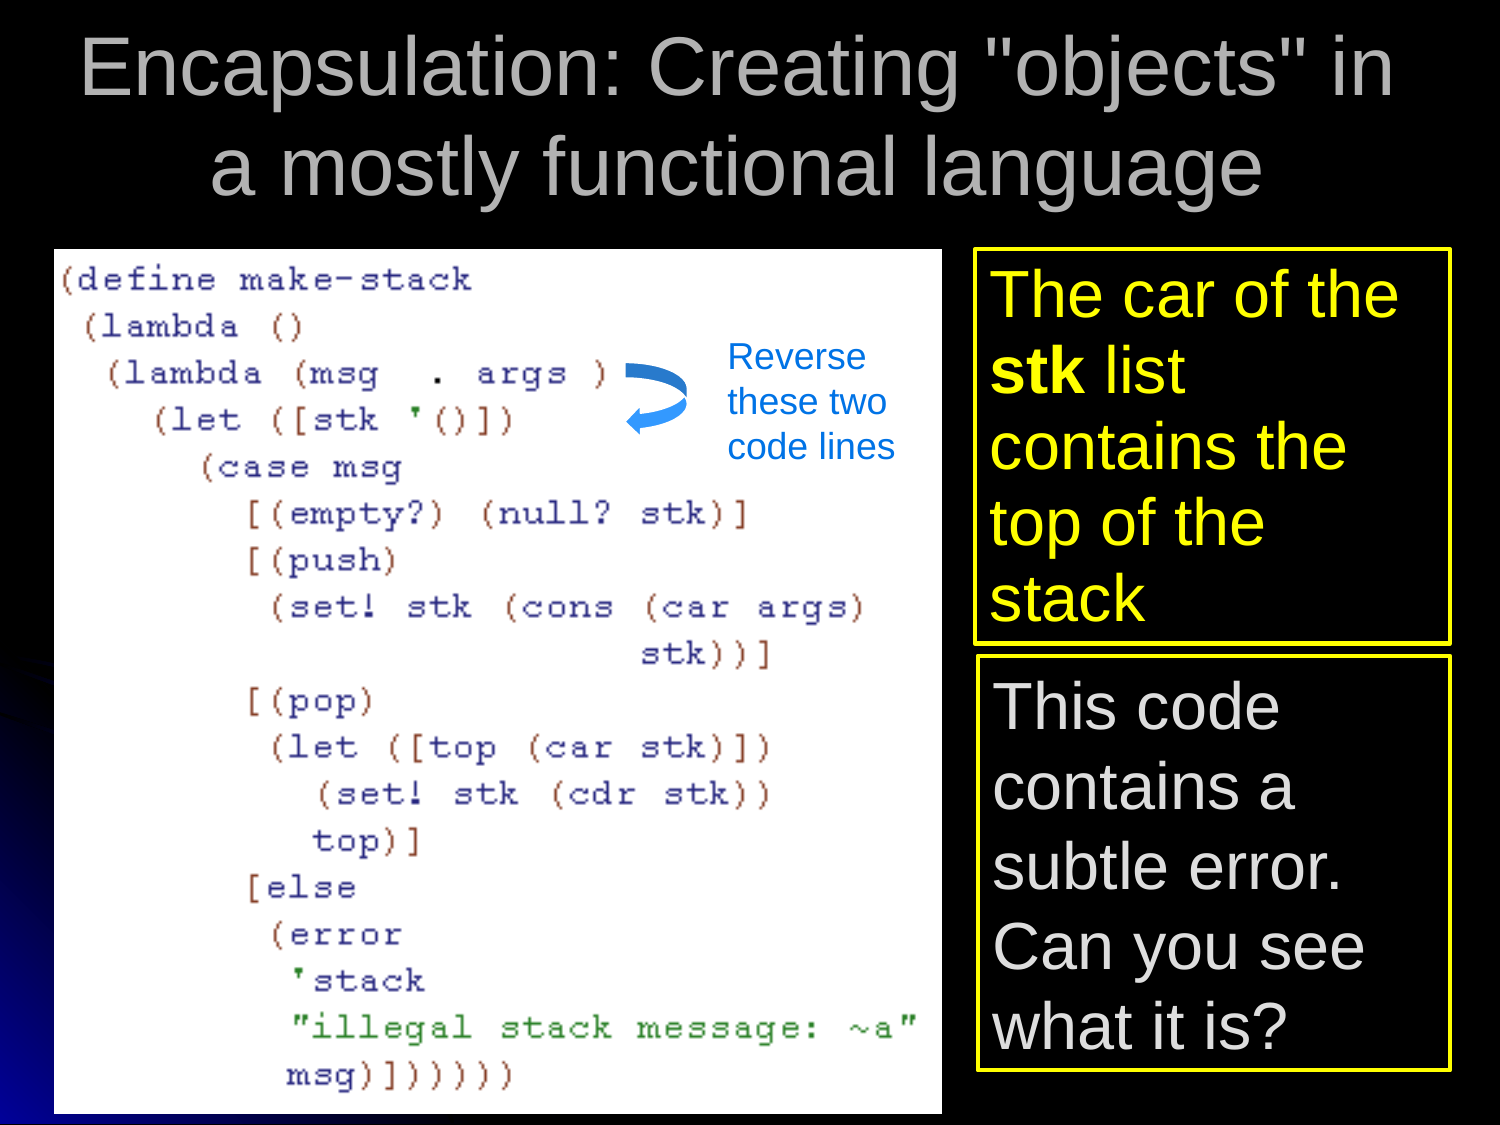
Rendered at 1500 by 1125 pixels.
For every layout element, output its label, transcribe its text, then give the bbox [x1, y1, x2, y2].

title Encapsulation: Creating "objects" in a mostly functional language [49, 24, 1426, 201]
picture [54, 248, 942, 1114]
text_box The car of the stk list contains the top of the stack [975, 249, 1450, 644]
text_box What is the problem with this code? How to fix it? [975, 644, 1450, 1033]
text_box This code contains a subtle error. Can you see what it is? [977, 655, 1450, 1071]
